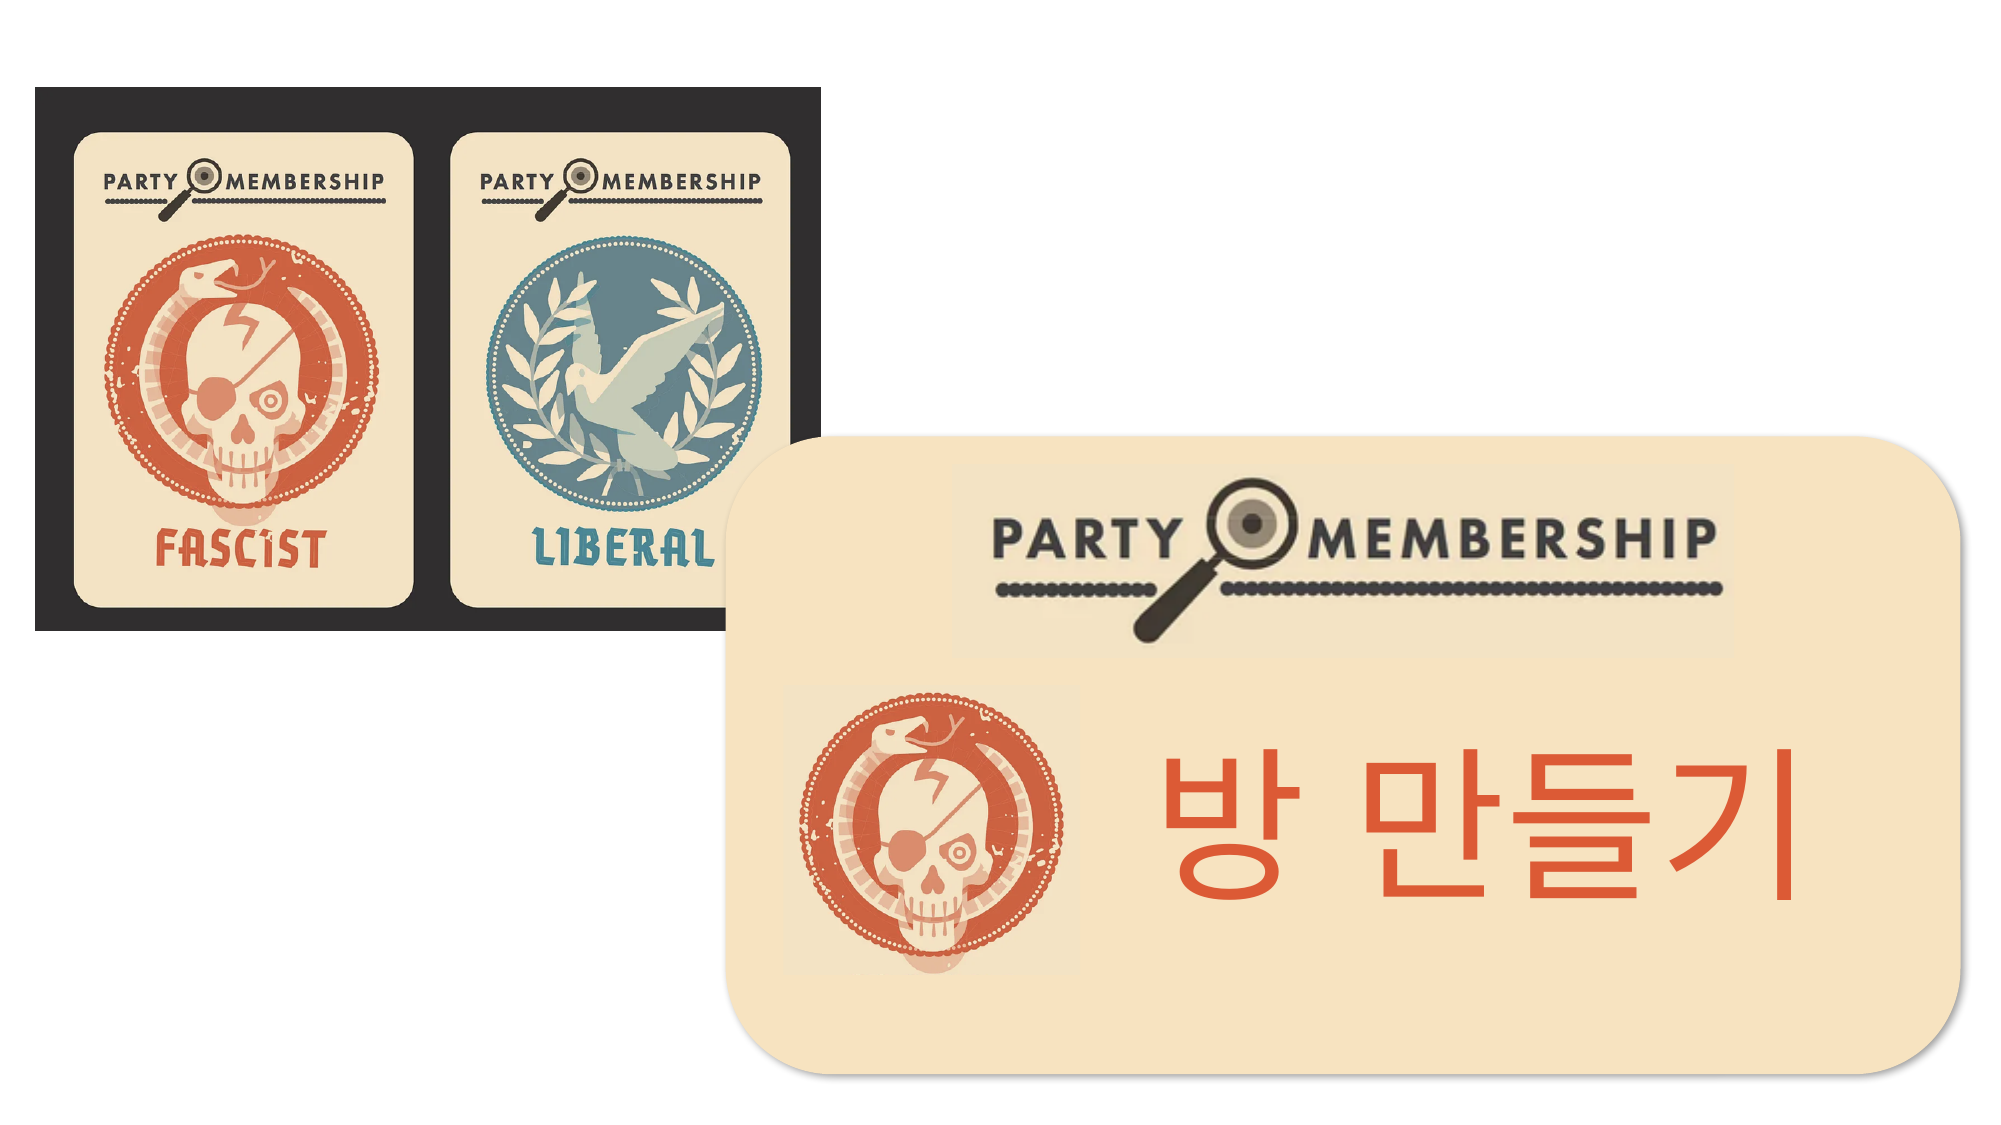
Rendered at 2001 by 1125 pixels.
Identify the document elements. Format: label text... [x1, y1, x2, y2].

picture [952, 464, 1735, 658]
text_box 방 만들기 [1137, 712, 1870, 928]
picture [27, 80, 825, 640]
picture [783, 685, 1081, 975]
text_box [724, 435, 1962, 1076]
